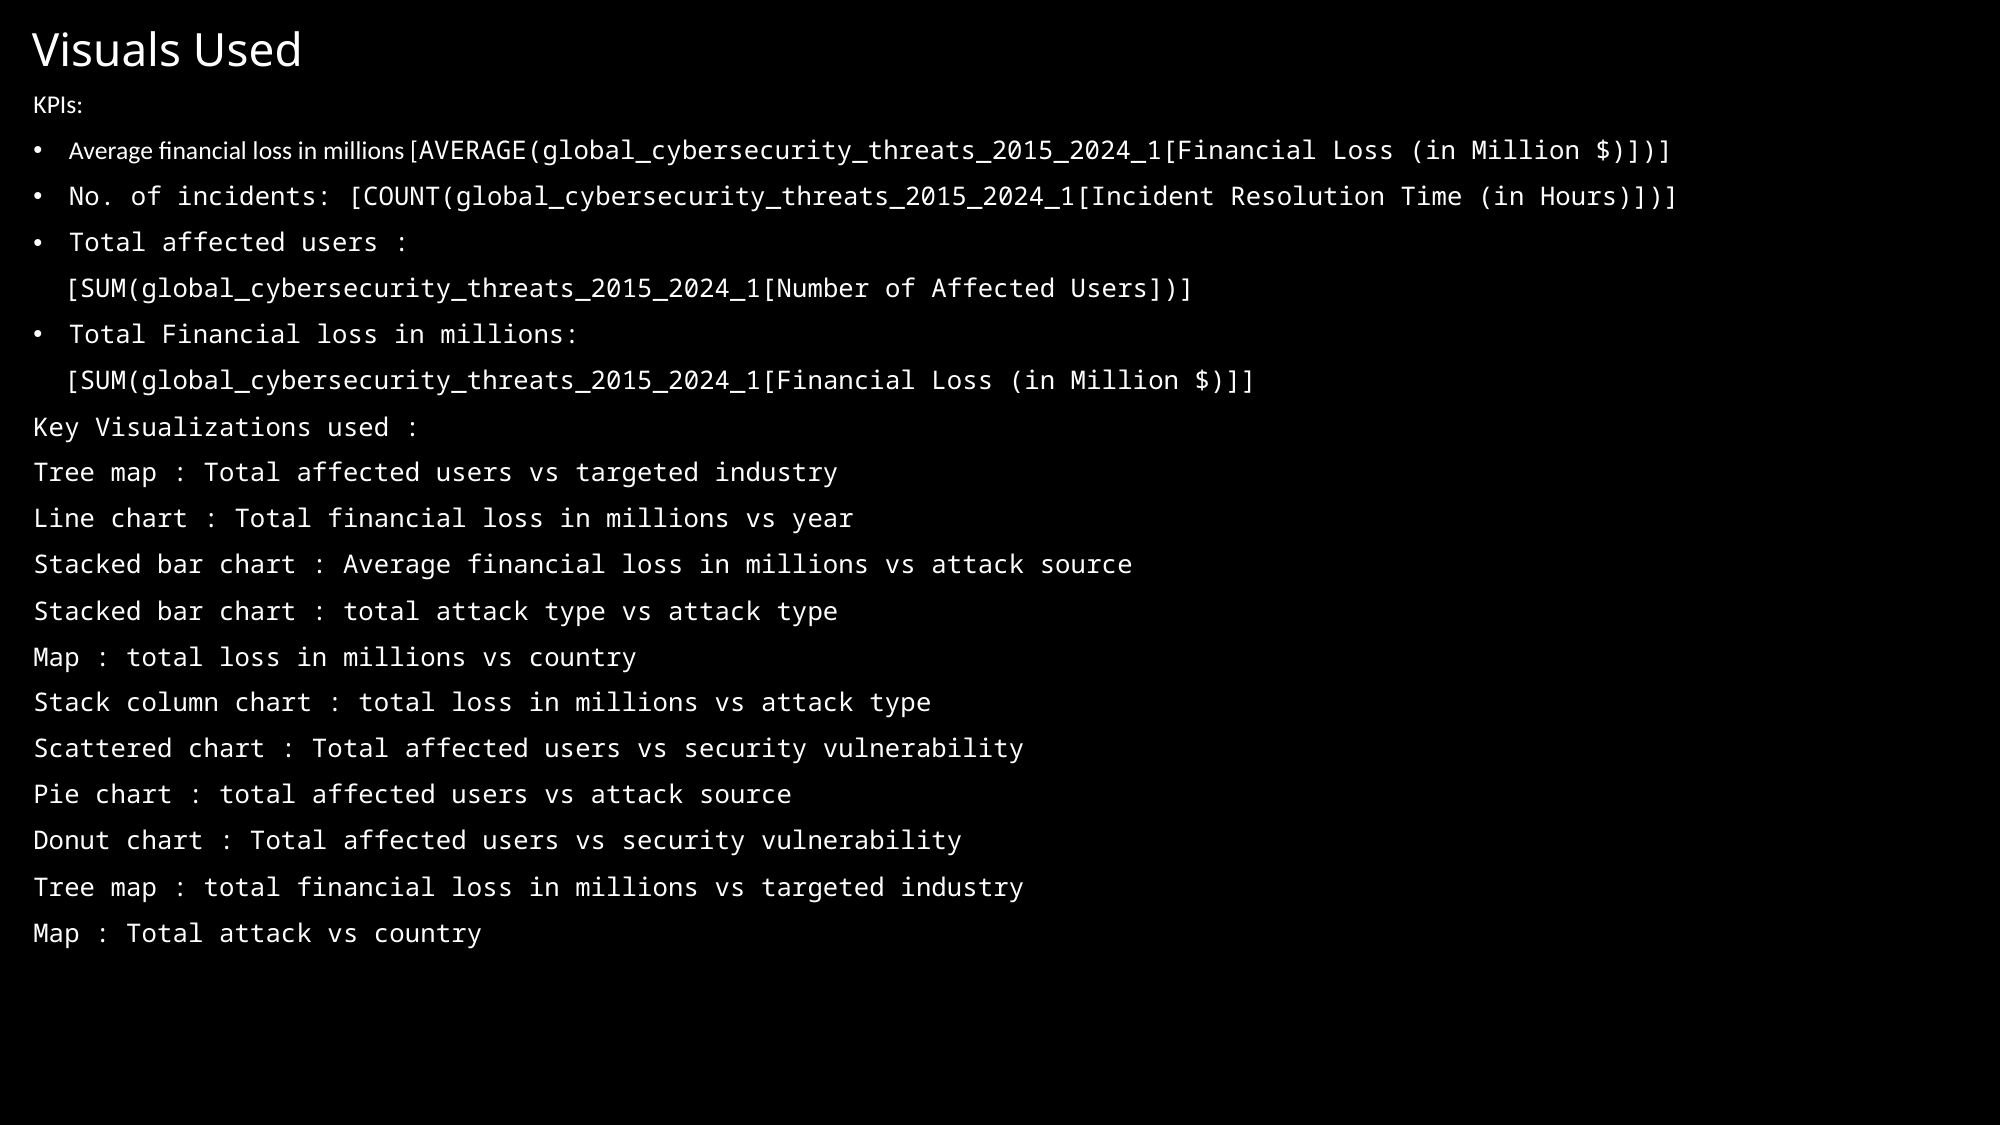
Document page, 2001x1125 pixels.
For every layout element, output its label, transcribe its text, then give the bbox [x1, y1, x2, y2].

title Visuals Used [16, 18, 569, 85]
list KPIs: Average financial loss in millions [AVERAGE(global_cybersecurity_threats_2015_2024_1[Financial Loss (in Million $)])] No. of incidents: [COUNT(global_cybersecurity_threats_2015_2024_1[Incident Resolution Time (in Hours)])] Total affected users : [SUM(global_cybersecurity_threats_2015_2024_1[Number of Affected Users])] Total Financial loss in millions: [SUM(global_cybersecurity_threats_2015_2024_1[Financial Loss (in Million $)]] Key Visualizations used : Tree map : Total affected users vs targeted industry Line chart : Total financial loss in millions vs year Stacked bar chart : Average financial loss in millions vs attack source Stacked bar chart : total attack type vs attack type Map : total loss in millions vs country Stack column chart : total loss in millions vs attack type Scattered chart : Total affected users vs security vulnerability Pie chart : total affected users vs attack source Donut chart : Total affected users vs security vulnerability Tree map : total financial loss in millions vs targeted industry Map : Total attack vs country [18, 84, 1984, 958]
